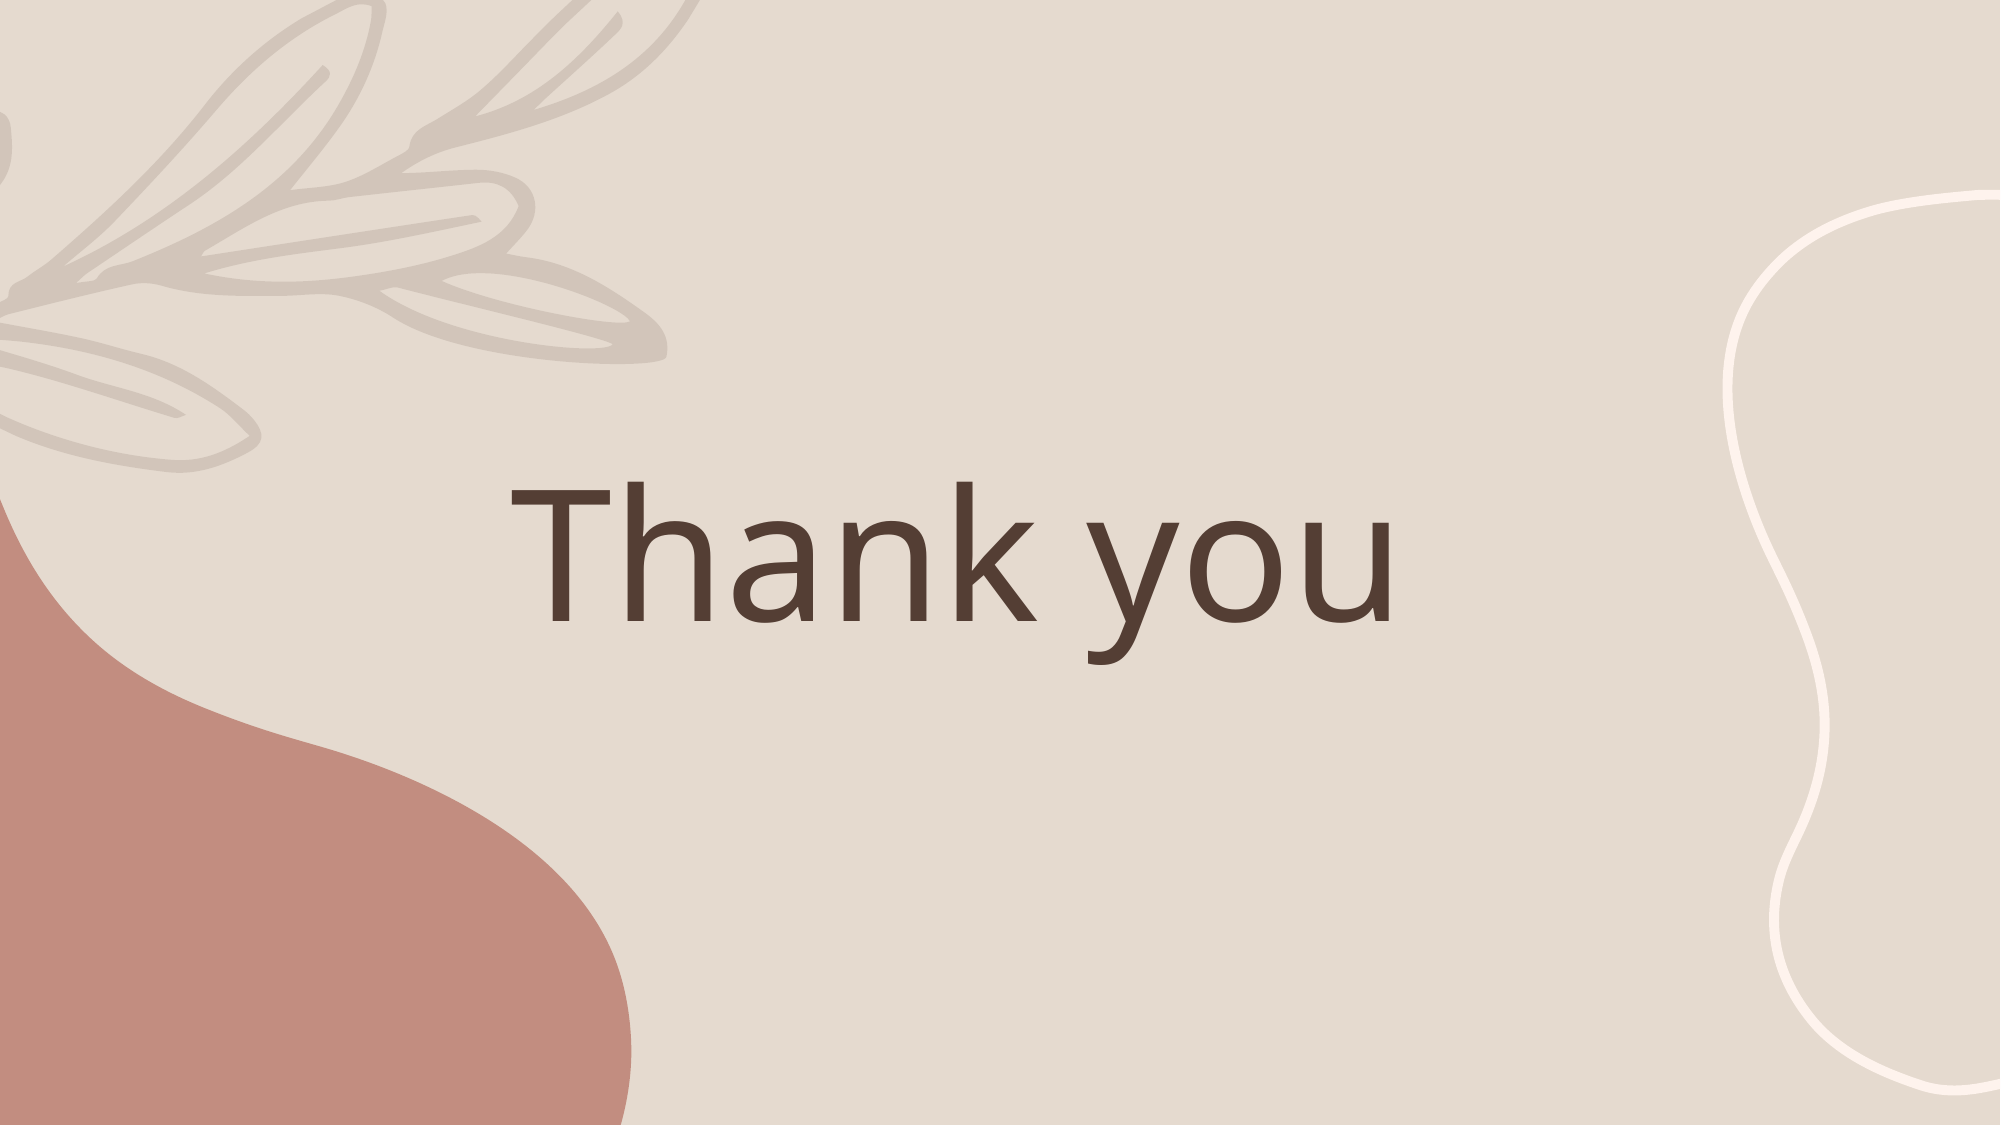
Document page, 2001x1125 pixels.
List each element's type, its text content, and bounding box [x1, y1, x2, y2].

title Thank you [495, 149, 1505, 975]
